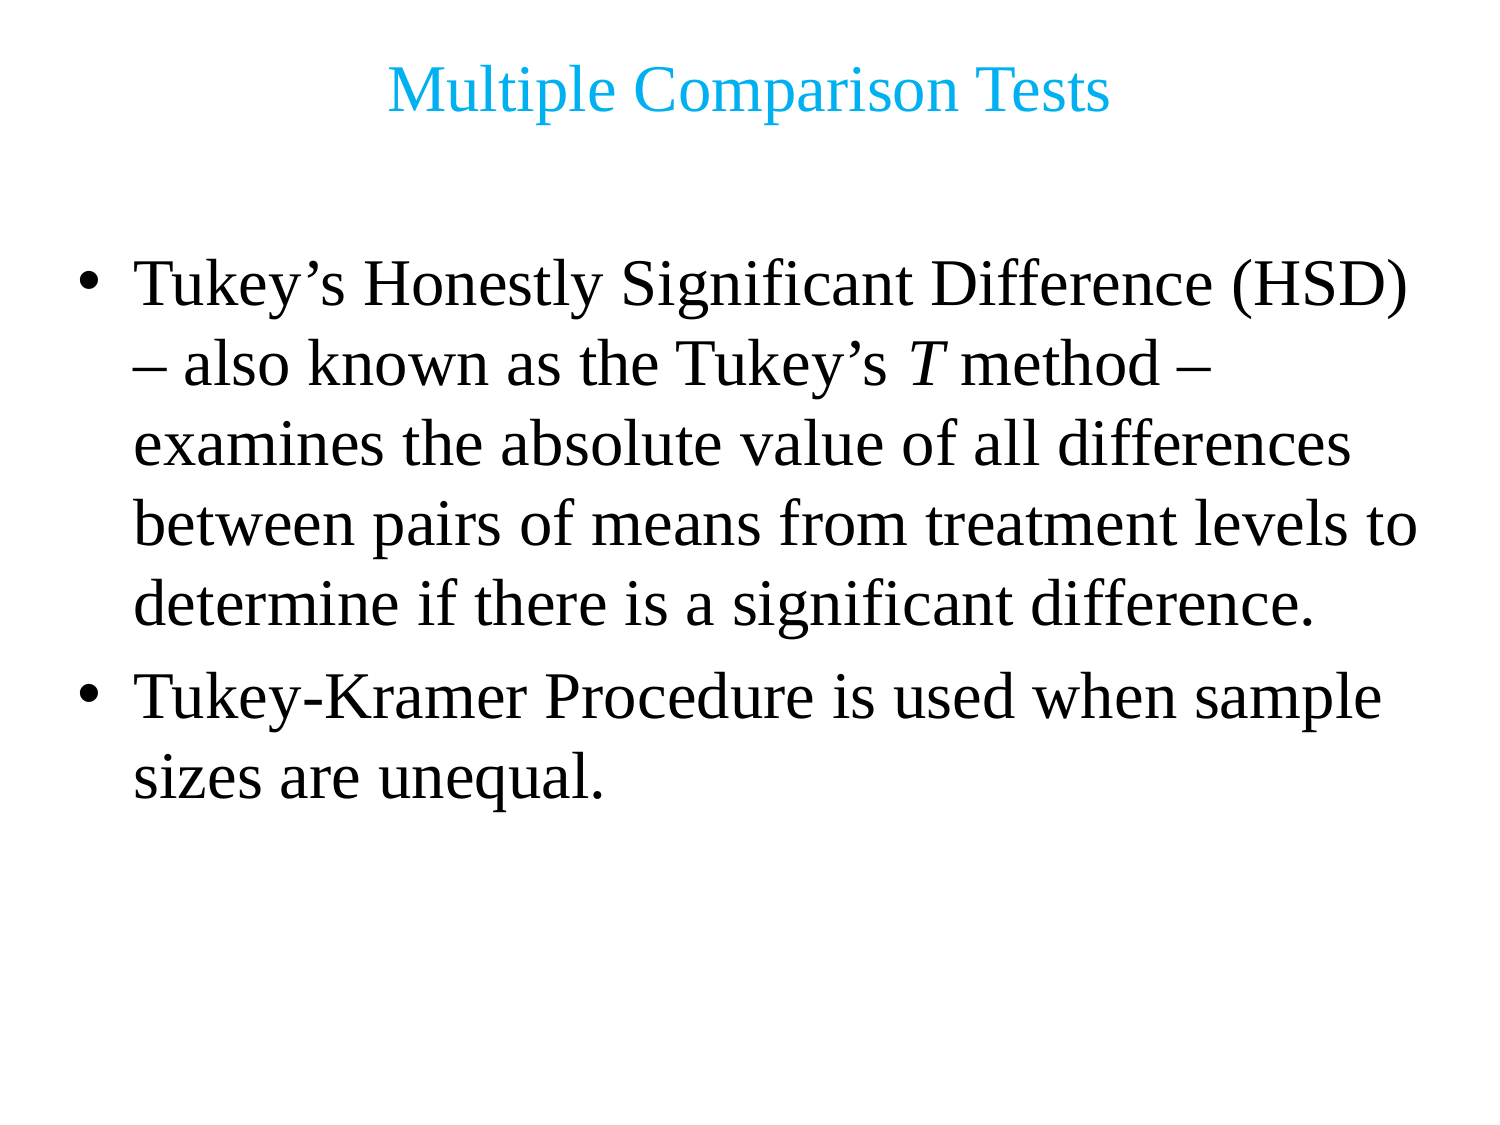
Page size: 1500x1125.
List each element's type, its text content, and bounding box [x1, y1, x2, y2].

text_box Tukey’s Honestly Significant Difference (HSD) – also known as the Tukey’s T method – examines the absolute value of all differences between pairs of means from treatment levels to determine if there is a significant difference. Tukey-Kramer Procedure is used when sample sizes are unequal. [62, 231, 1466, 700]
text_box Multiple Comparison Tests [31, 37, 1469, 120]
